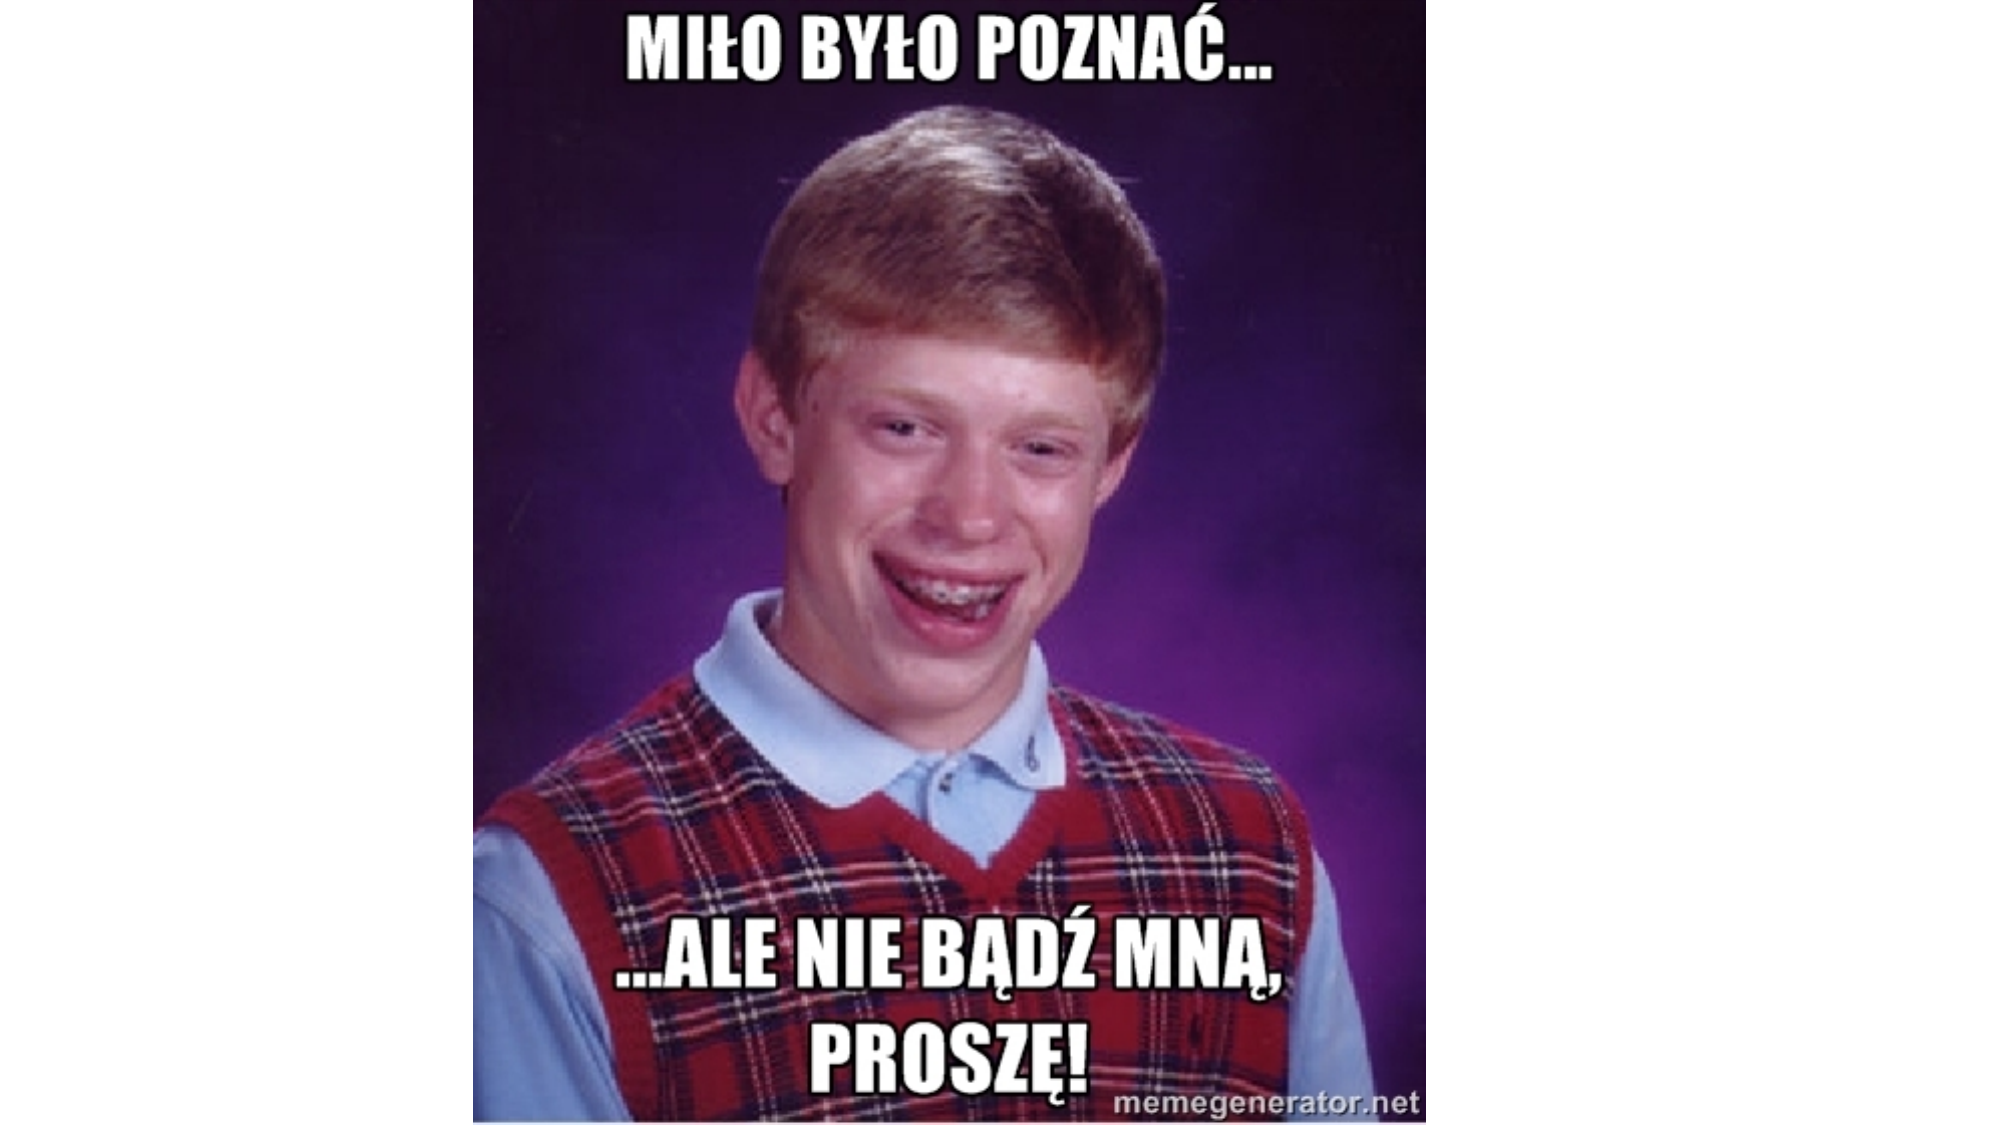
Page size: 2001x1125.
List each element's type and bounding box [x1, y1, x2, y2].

picture [473, 0, 1426, 1125]
